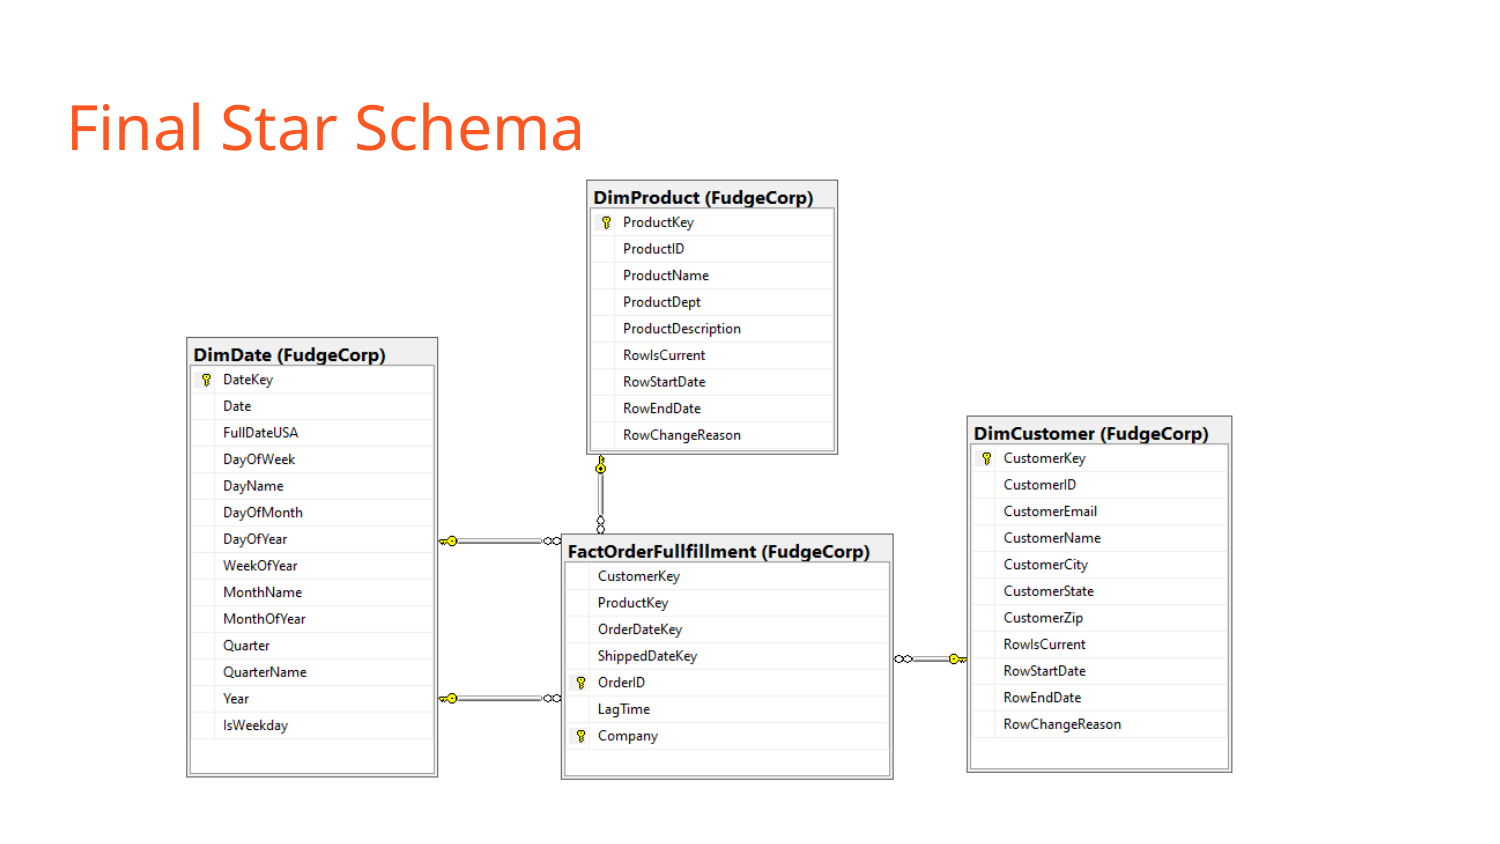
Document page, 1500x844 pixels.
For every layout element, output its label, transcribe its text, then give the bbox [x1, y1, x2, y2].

picture [147, 160, 1251, 788]
title Final Star Schema [51, 72, 1449, 167]
